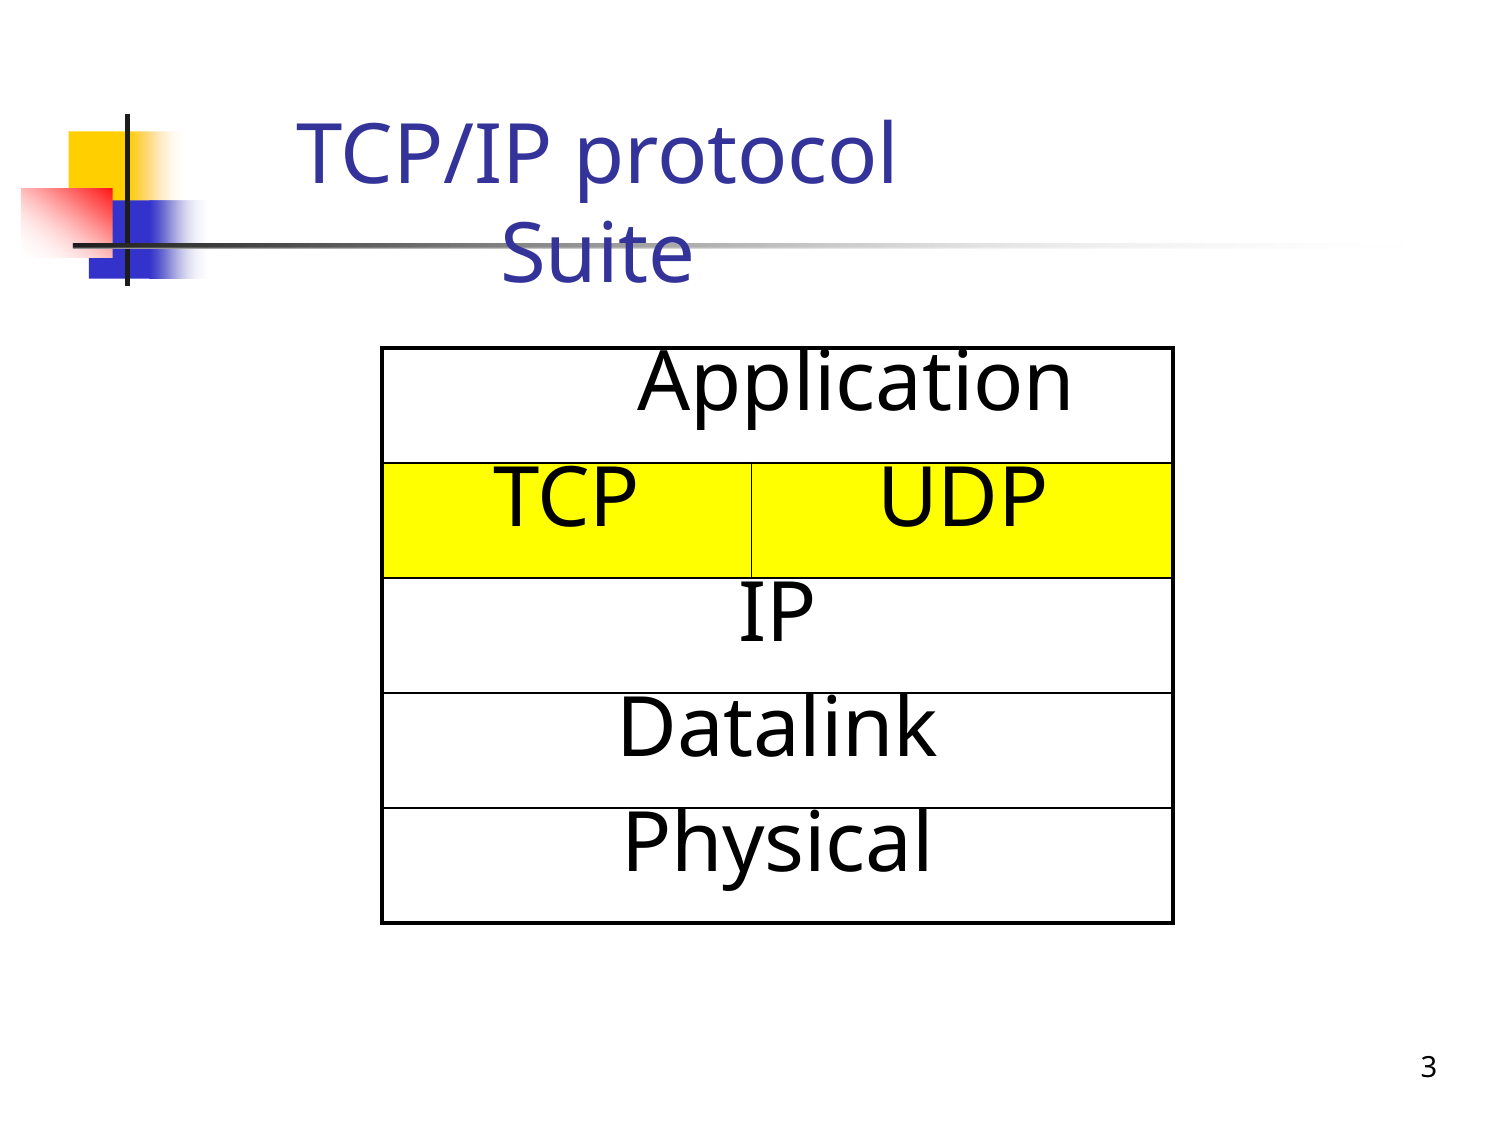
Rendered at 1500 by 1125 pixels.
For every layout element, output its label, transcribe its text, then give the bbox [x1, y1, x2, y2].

table_cell Physical [384, 809, 1171, 921]
table_cell TCP [384, 464, 751, 577]
picture [20, 131, 1423, 279]
table_cell UDP [752, 464, 1171, 577]
table_header Application [384, 350, 1171, 462]
slide_number 3 [1402, 1056, 1457, 1091]
title TCP/IP protocol Suite [201, 100, 993, 201]
table_cell Datalink [384, 694, 1171, 807]
table_cell IP [384, 579, 1171, 692]
